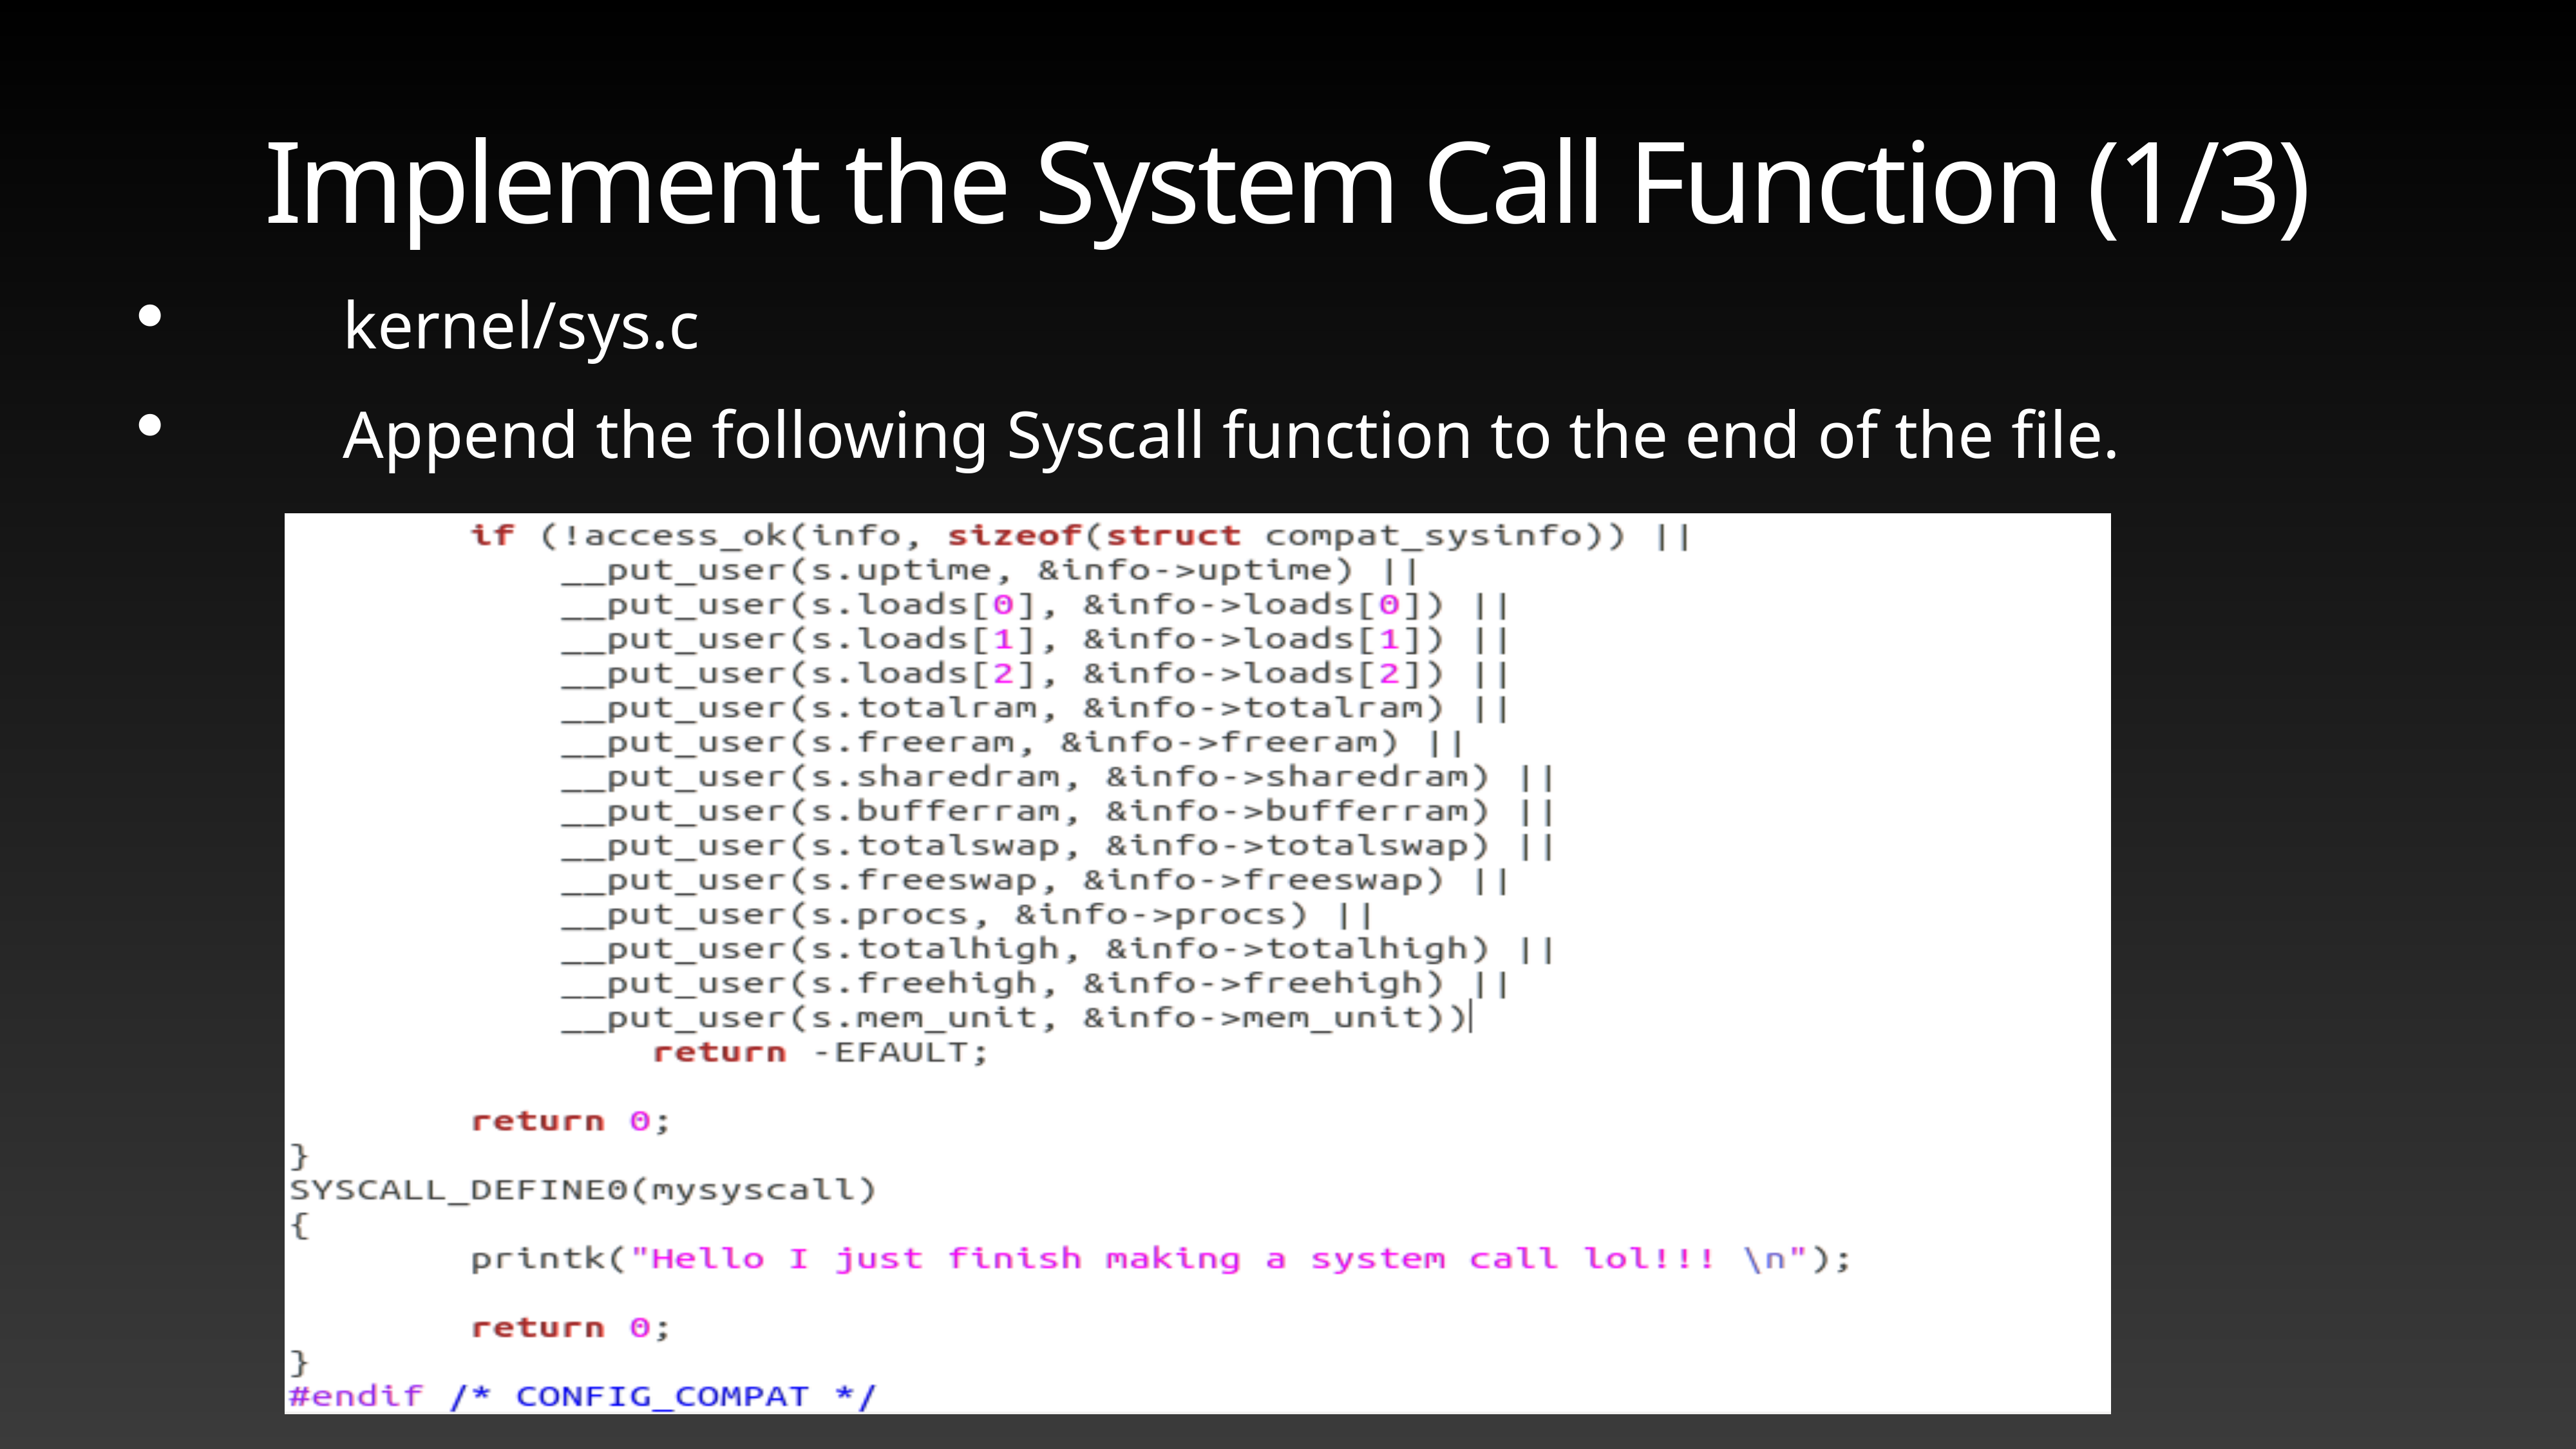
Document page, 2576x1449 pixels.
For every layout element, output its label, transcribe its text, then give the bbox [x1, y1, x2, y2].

title Implement the System Call Function (1/3) [134, 86, 2442, 251]
picture [285, 513, 2111, 1414]
list kernel/sys.c Append the following Syscall function to the end of the file. [134, 279, 2442, 1170]
